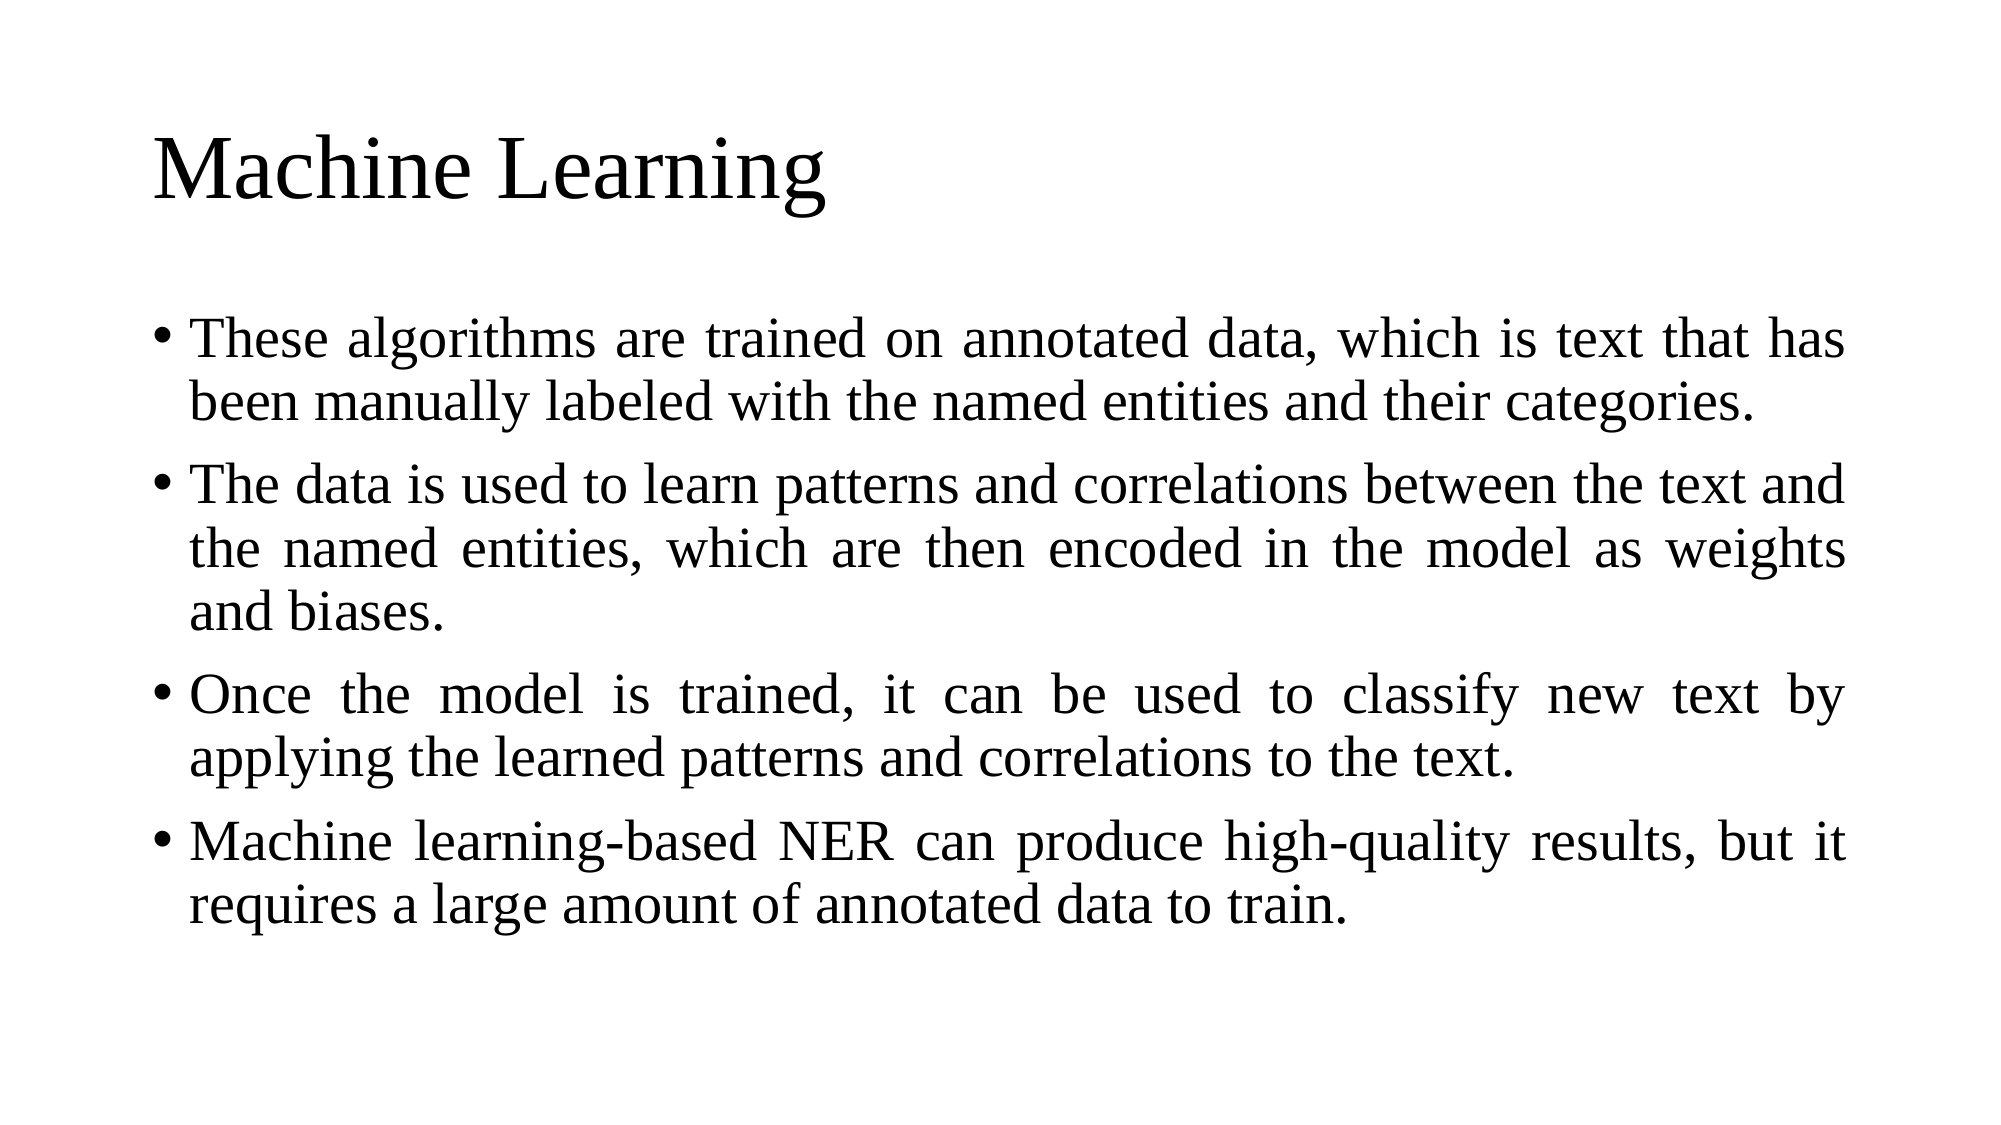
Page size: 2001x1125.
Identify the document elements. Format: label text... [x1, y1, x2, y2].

title Machine Learning [137, 59, 1863, 278]
list These algorithms are trained on annotated data, which is text that has been manually labeled with the named entities and their categories. The data is used to learn patterns and correlations between the text and the named entities, which are then encoded in the model as weights and biases. Once the model is trained, it can be used to classify new text by applying the learned patterns and correlations to the text. Machine learning-based NER can produce high-quality results, but it requires a large amount of annotated data to train. [137, 299, 1863, 1014]
